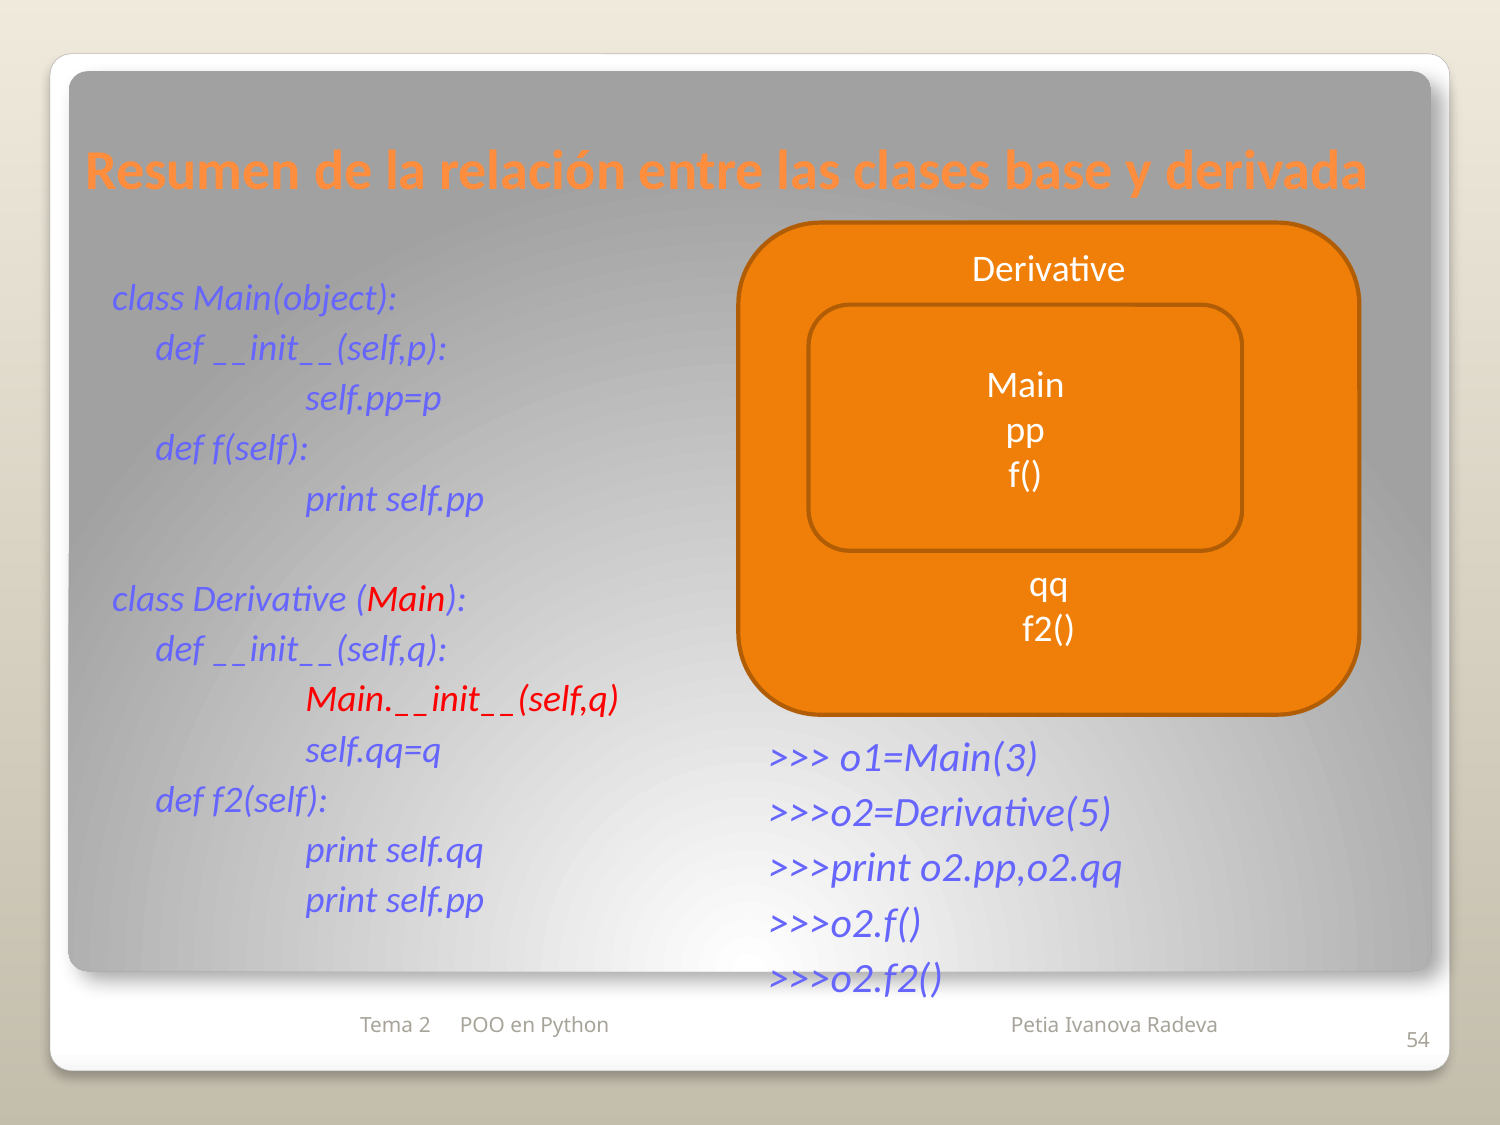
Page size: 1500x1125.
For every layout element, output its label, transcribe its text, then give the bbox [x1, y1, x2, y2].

text_box >>> o1=Main(3) >>>o2=Derivative(5) >>>print o2.pp,o2.qq >>>o2.f() >>>o2.f2() [738, 714, 1383, 926]
text_box Derivative qq f2() [736, 220, 1362, 714]
text_box POO en Python [445, 984, 821, 1045]
list class Main(object): def __init__(self,p): self.pp=p def f(self): print self.pp class Derivative (Main): def __init__(self,q): Main.__init__(self,q) self.qq=q def f2(self): print self.qq print self.pp [82, 257, 727, 945]
text_box Tema 2 [70, 984, 445, 1045]
text_box 54 [1369, 1002, 1445, 1063]
text_box Main pp f() [806, 302, 1245, 553]
title Resumen de la relación entre las clases base y derivada [70, 70, 1413, 209]
